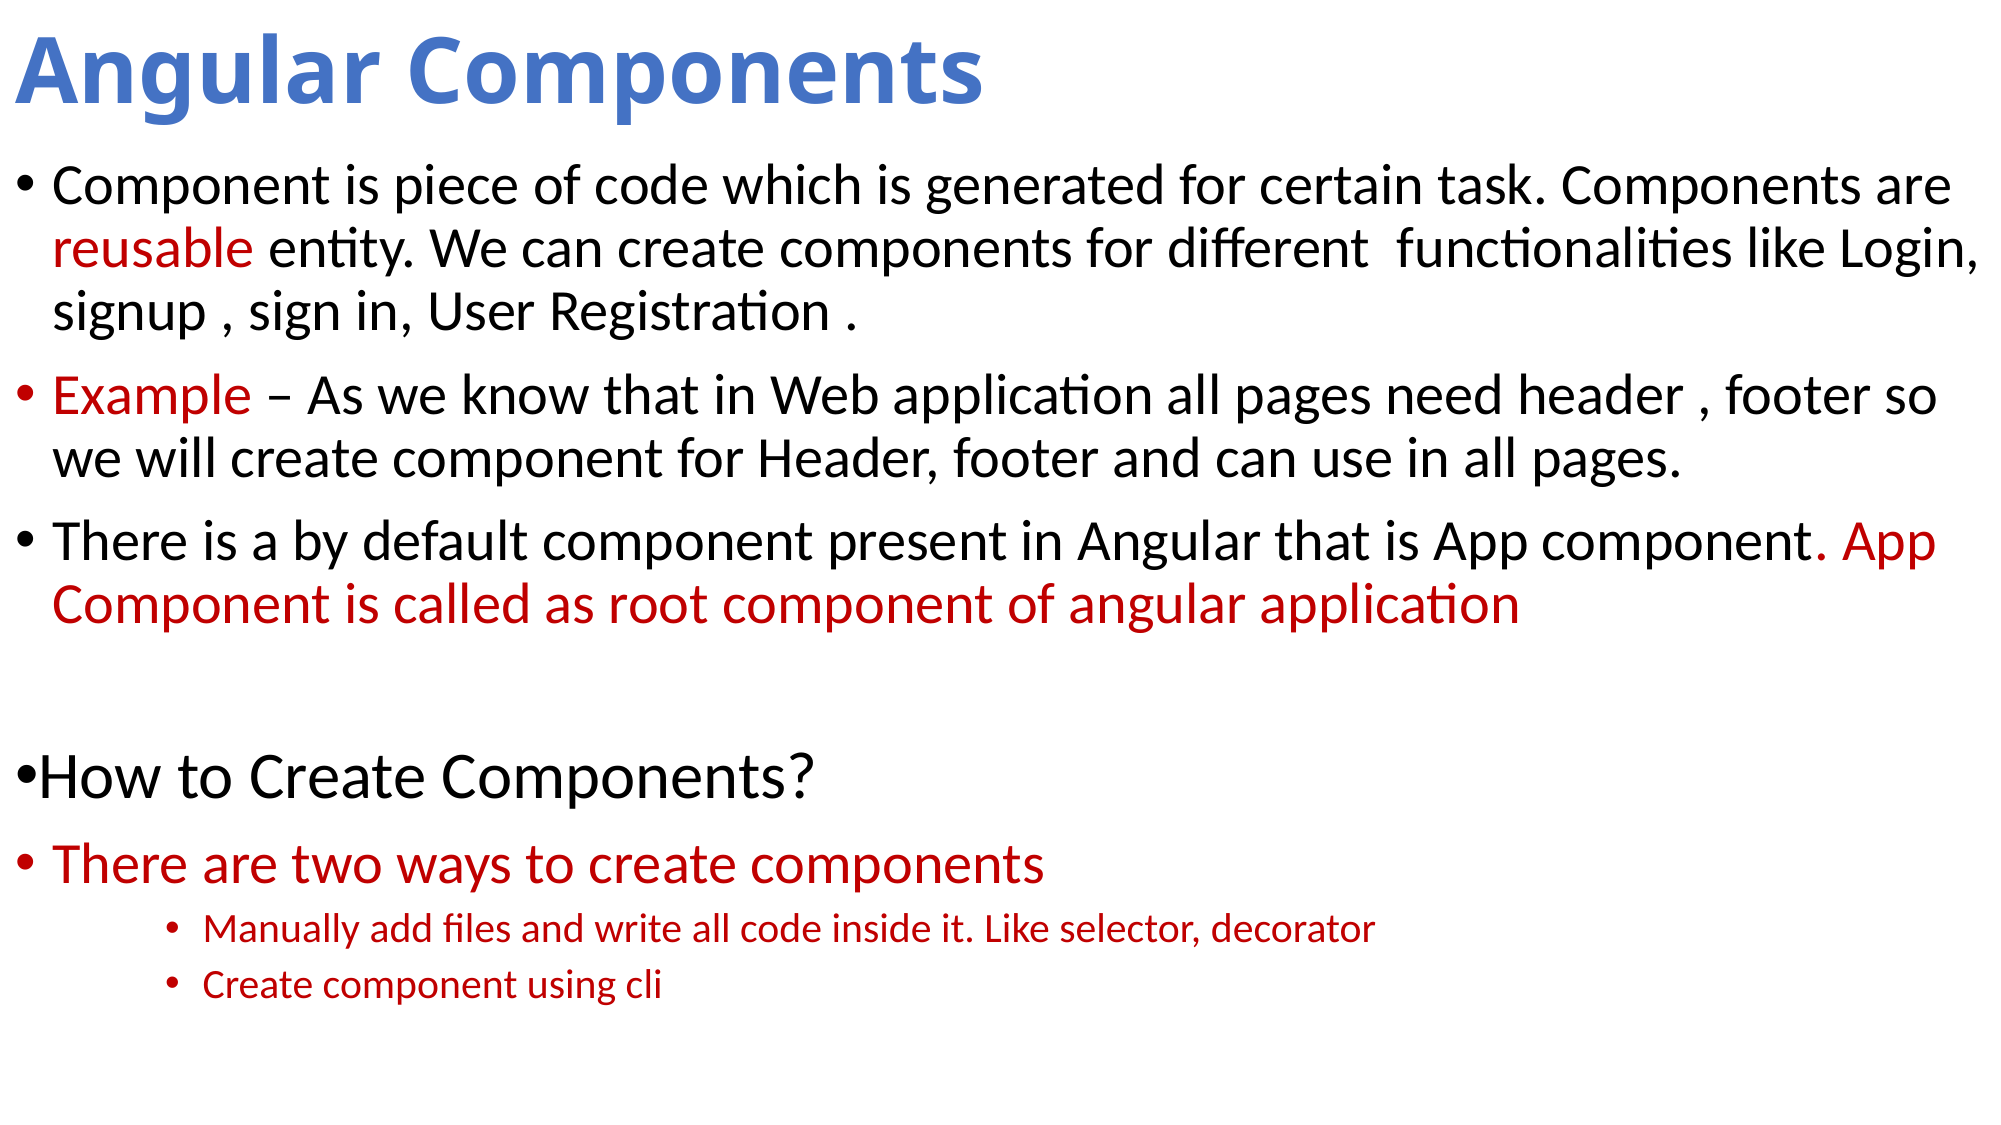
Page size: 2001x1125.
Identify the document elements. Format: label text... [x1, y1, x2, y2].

title Angular Components [0, 0, 2000, 147]
list Component is piece of code which is generated for certain task. Components are reusable entity. We can create components for different functionalities like Login, signup , sign in, User Registration . Example – As we know that in Web application all pages need header , footer so we will create component for Header, footer and can use in all pages. There is a by default component present in Angular that is App component. App Component is called as root component of angular application How to Create Components? There are two ways to create components Manually add files and write all code inside it. Like selector, decorator Create component using cli [0, 147, 2000, 1125]
